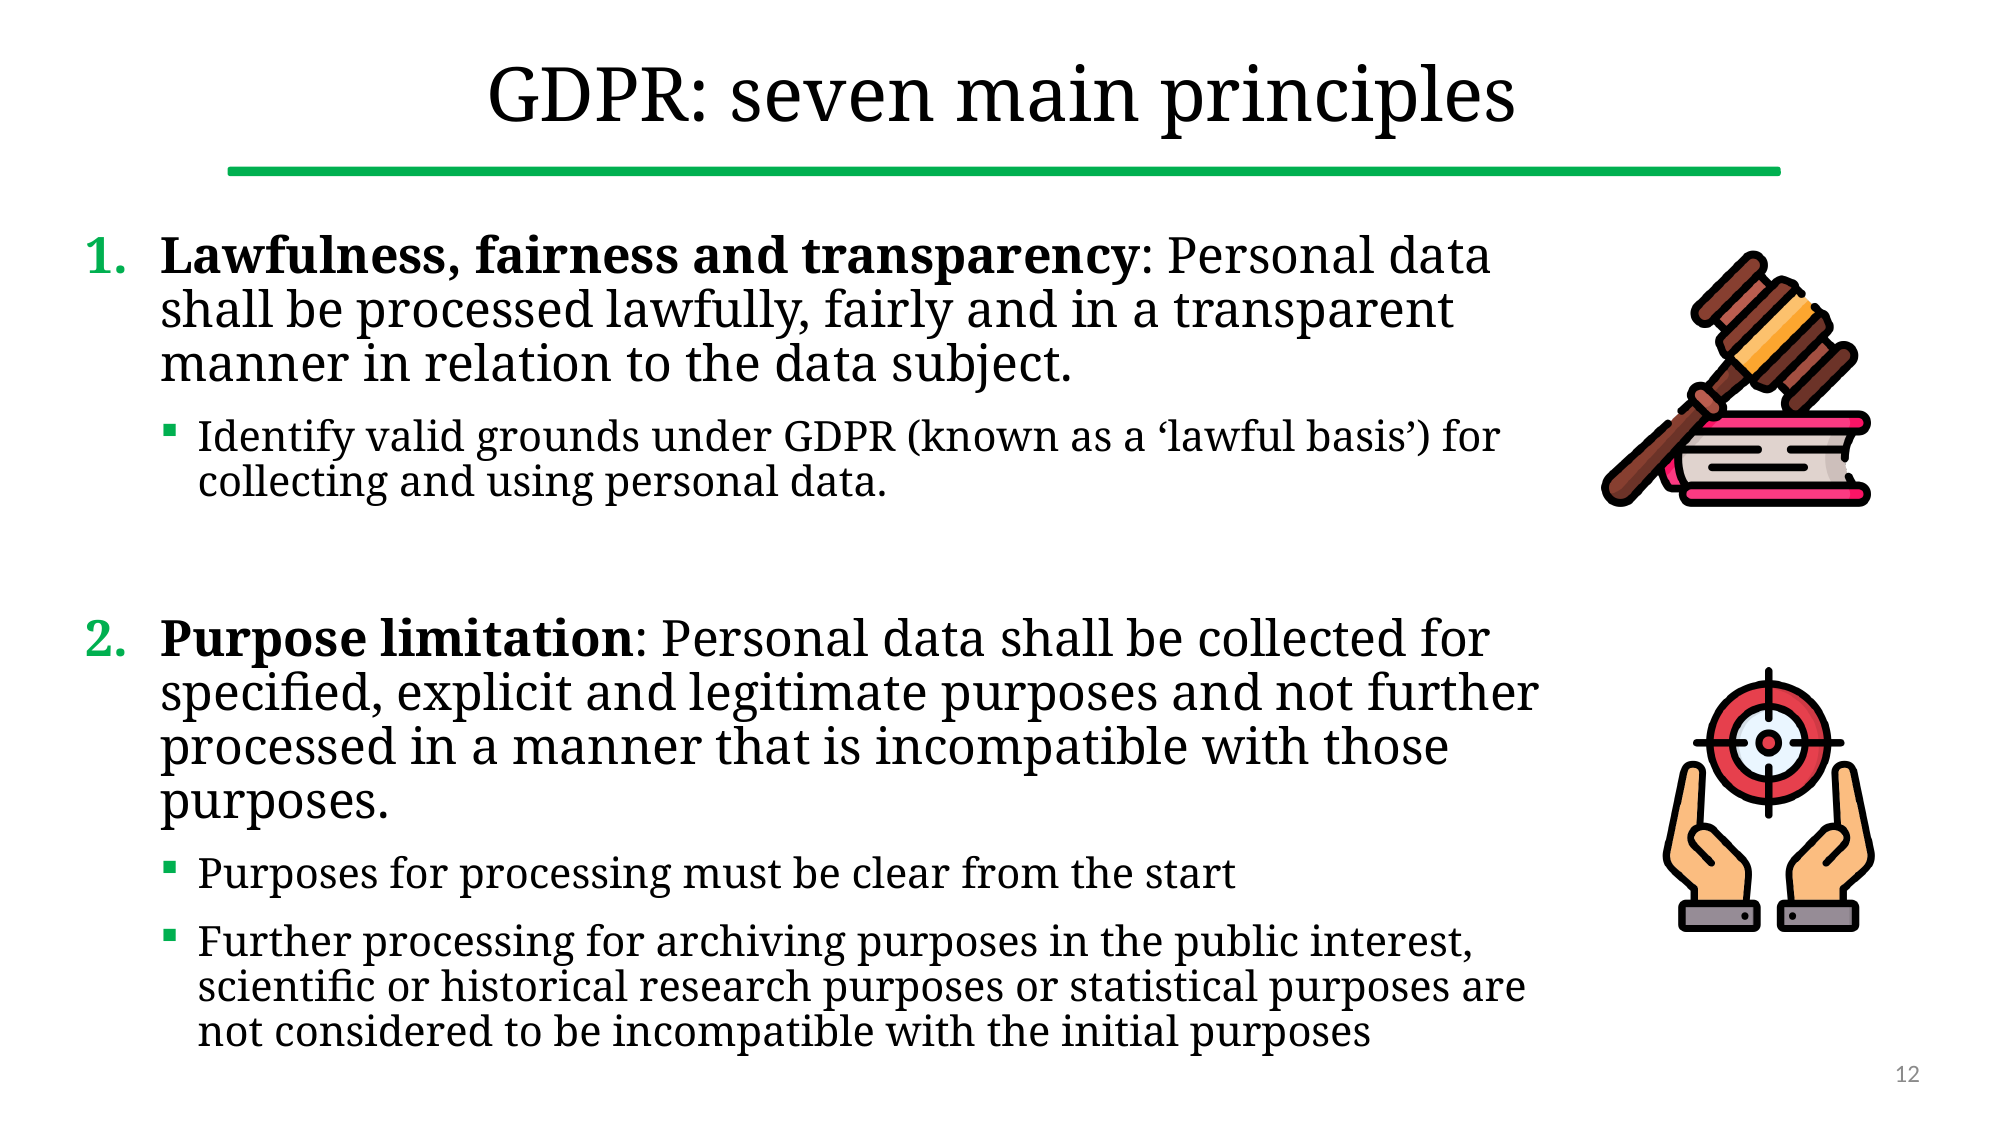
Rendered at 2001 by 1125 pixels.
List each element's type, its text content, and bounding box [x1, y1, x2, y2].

picture [1601, 244, 1871, 513]
list Lawfulness, fairness and transparency: Personal data shall be processed lawfully, fairly and in a transparent manner in relation to the data subject. Identify valid grounds under GDPR (known as a ‘lawful basis’) for collecting and using personal data. Purpose limitation: Personal data shall be collected for specified, explicit and legitimate purposes and not further processed in a manner that is incompatible with those purposes. Purposes for processing must be clear from the start Further processing for archiving purposes in the public interest, scientific or historical research purposes or statistical purposes are not considered to be incompatible with the initial purposes [70, 223, 1602, 1076]
slide_number 12 [1412, 1042, 1936, 1103]
title GDPR: seven main principles [70, 26, 1936, 168]
picture [1636, 667, 1901, 932]
